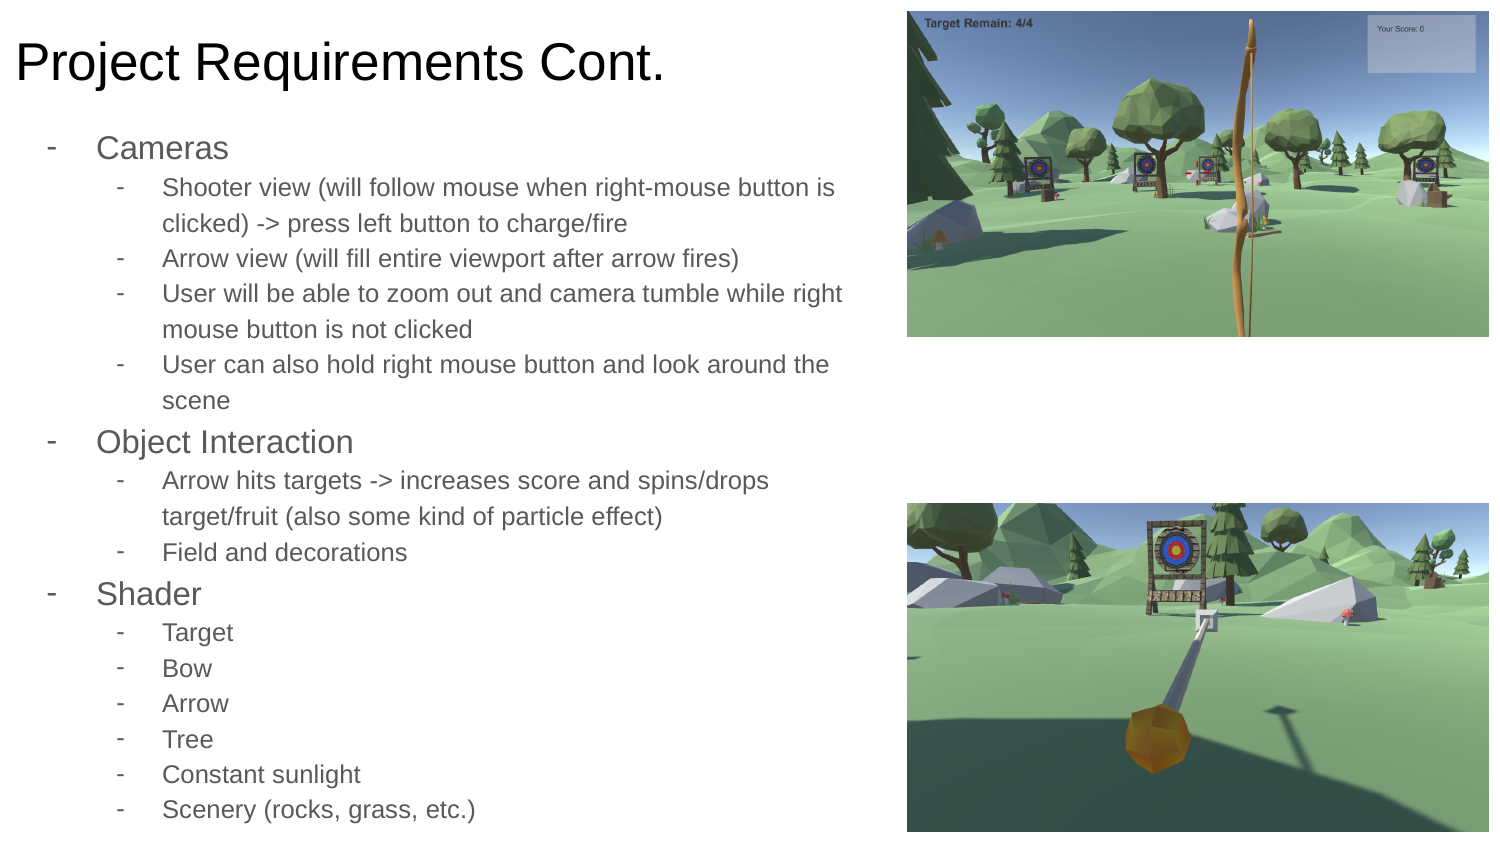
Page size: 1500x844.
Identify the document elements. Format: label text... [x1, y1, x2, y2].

picture [907, 503, 1489, 832]
picture [907, 11, 1489, 337]
list Cameras Shooter view (will follow mouse when right-mouse button is clicked) -> press left button to charge/fire Arrow view (will fill entire viewport after arrow fires) User will be able to zoom out and camera tumble while right mouse button is not clicked User can also hold right mouse button and look around the scene Object Interaction Arrow hits targets -> increases score and spins/drops target/fruit (also some kind of particle effect) Field and decorations Shader Target Bow Arrow Tree Constant sunlight Scenery (rocks, grass, etc.) [15, 105, 908, 844]
title Project Requirements Cont. [0, 12, 905, 106]
